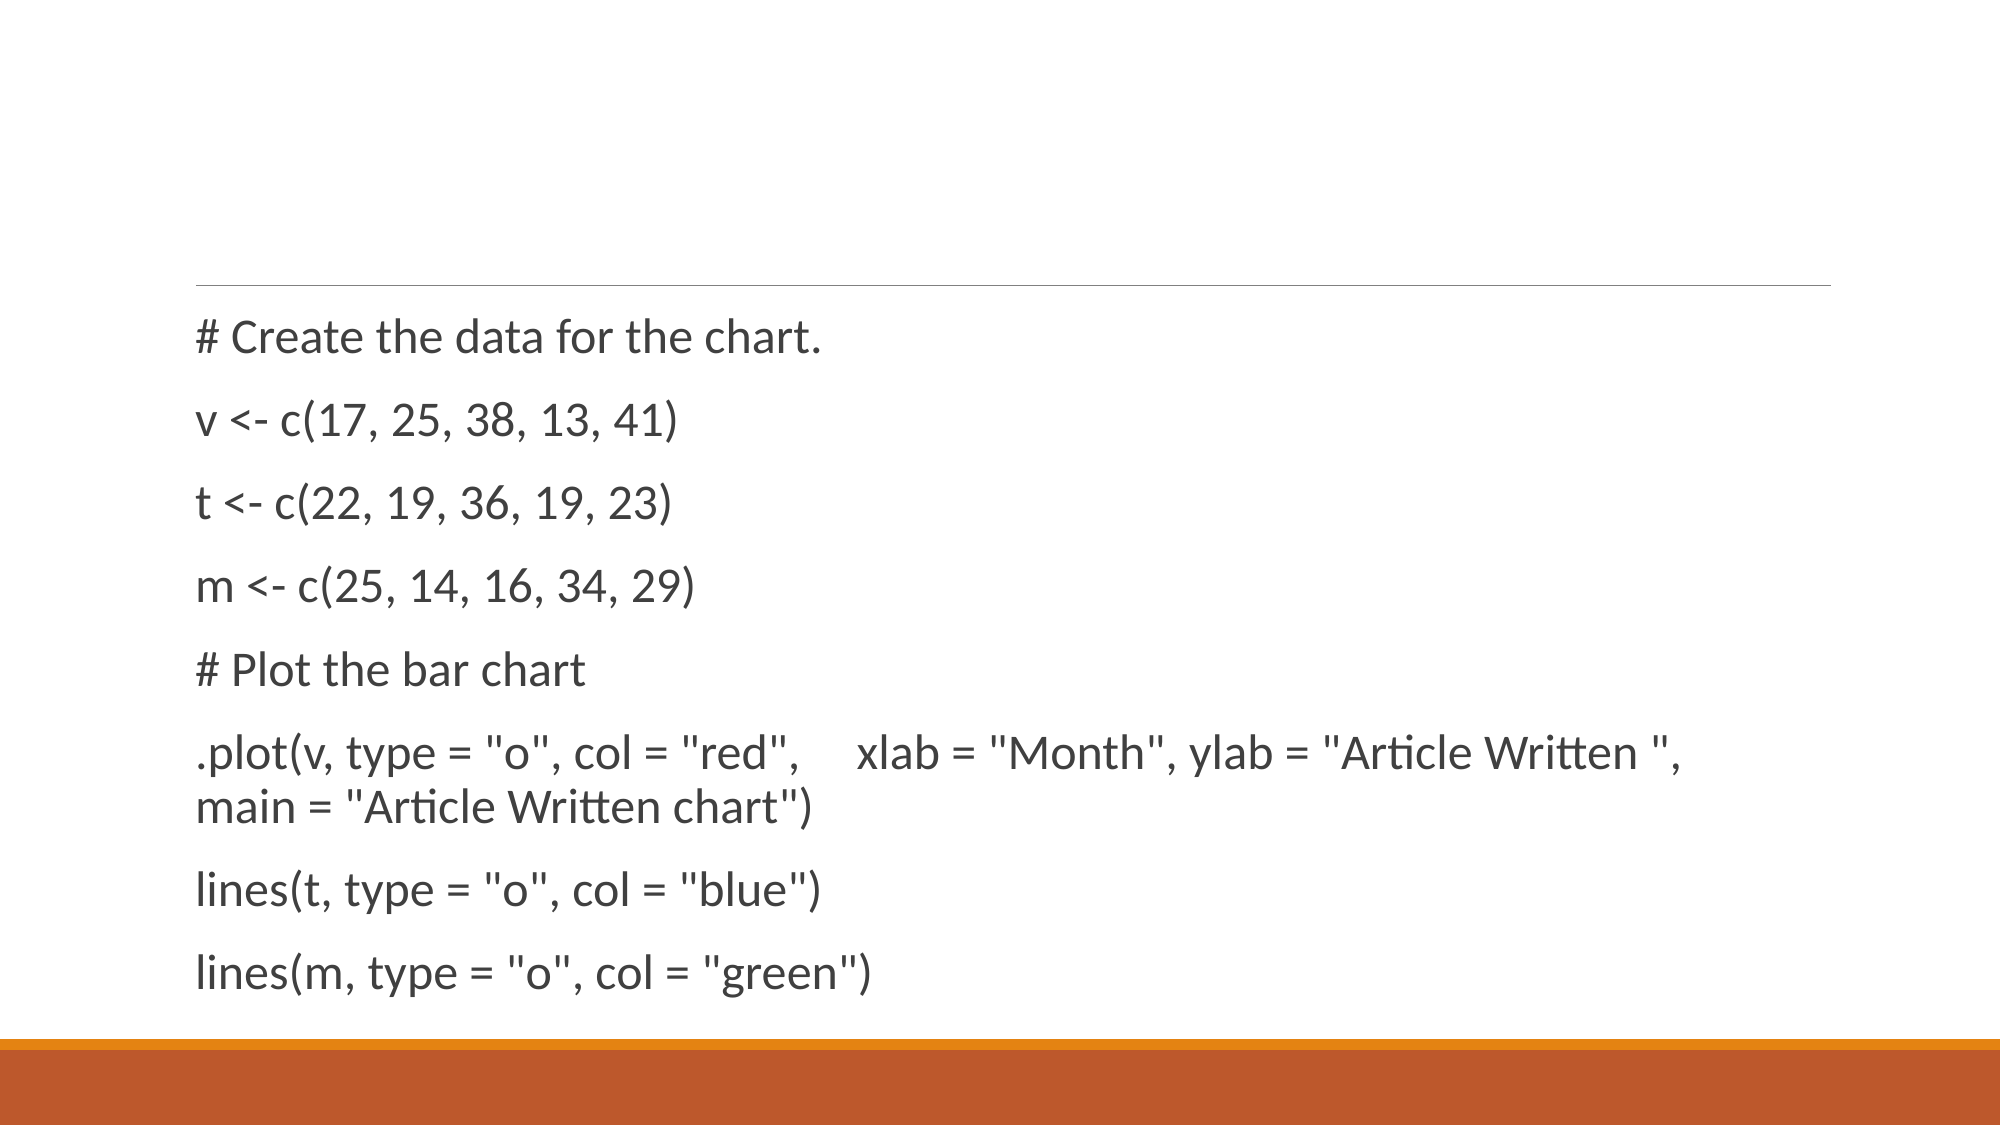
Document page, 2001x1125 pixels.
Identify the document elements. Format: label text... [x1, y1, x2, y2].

list # Create the data for the chart. v <- c(17, 25, 38, 13, 41) t <- c(22, 19, 36, 19, 23) m <- c(25, 14, 16, 34, 29) # Plot the bar chart .plot(v, type = "o", col = "red", xlab = "Month", ylab = "Article Written ", main = "Article Written chart") lines(t, type = "o", col = "blue") lines(m, type = "o", col = "green") [180, 302, 1830, 963]
